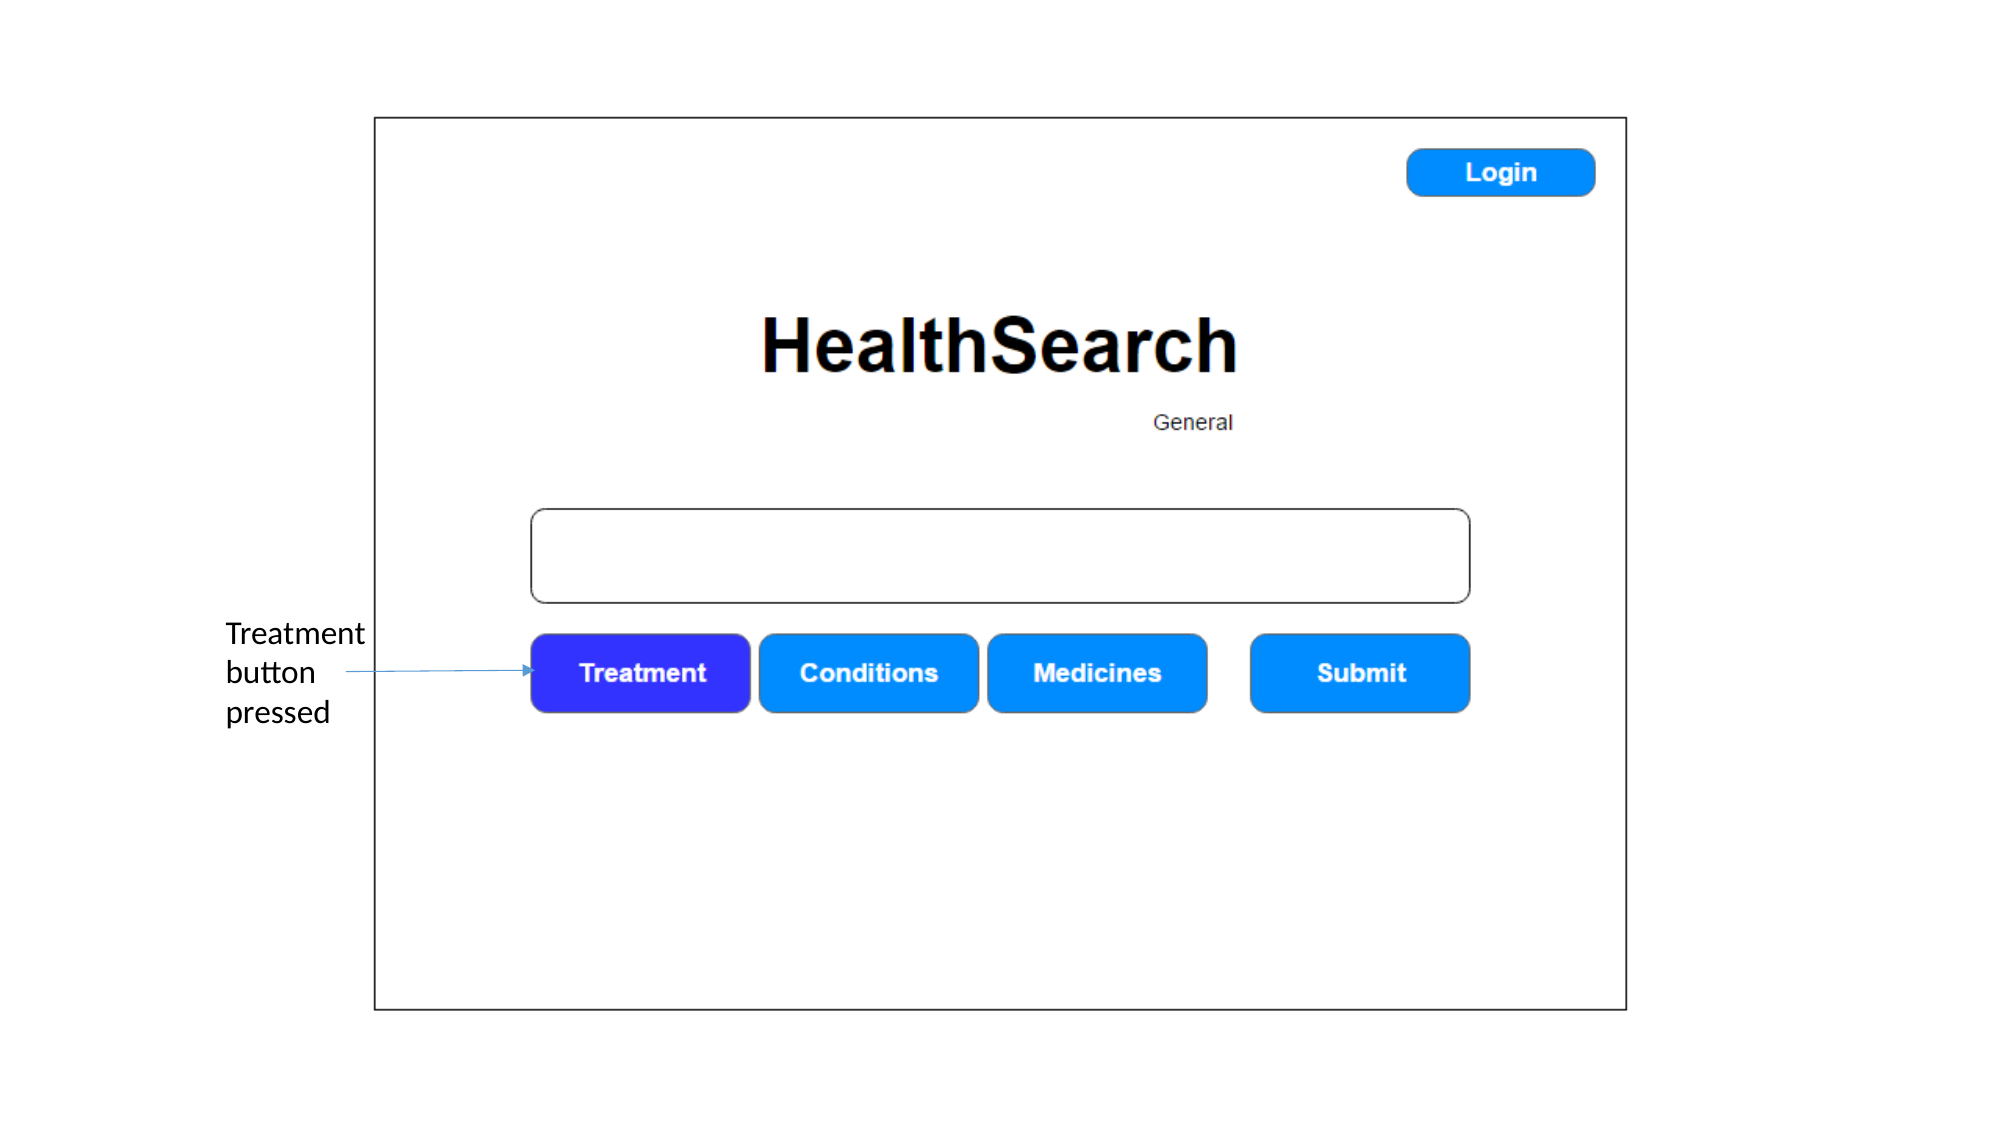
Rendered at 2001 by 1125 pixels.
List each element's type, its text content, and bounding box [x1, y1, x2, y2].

text_box Treatment button pressed [210, 603, 368, 738]
picture [368, 111, 1632, 1014]
